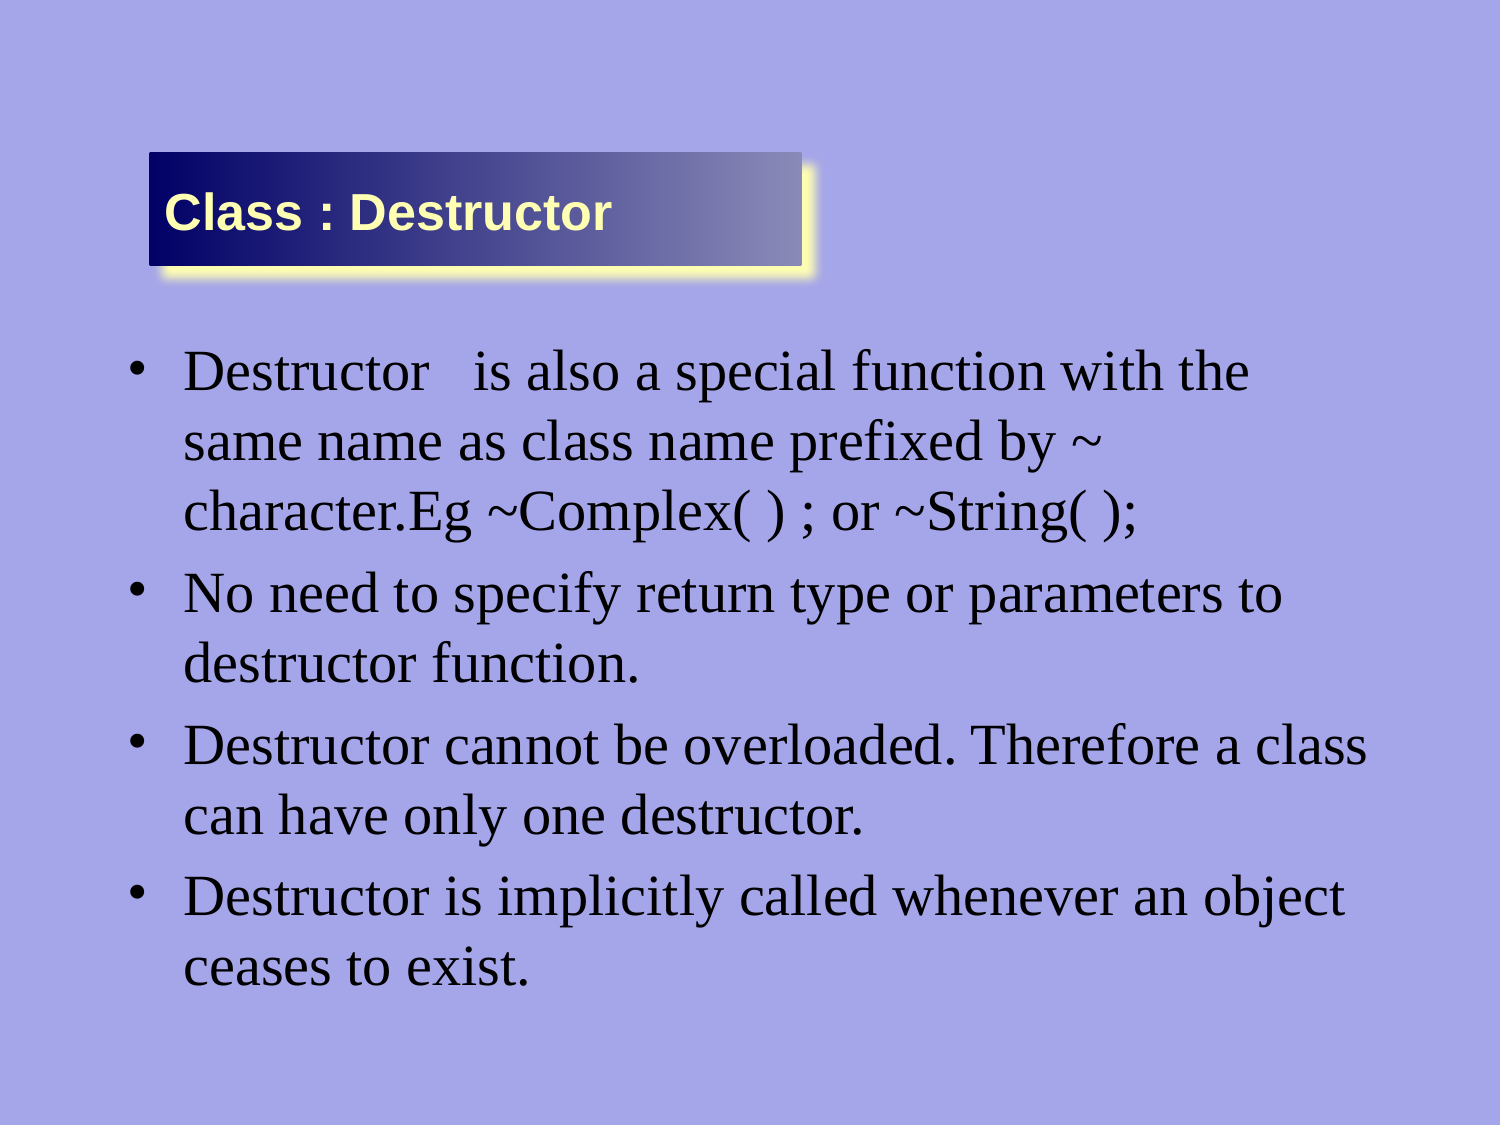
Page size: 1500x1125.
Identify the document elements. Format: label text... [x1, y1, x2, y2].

text_box Class : Destructor [149, 152, 802, 266]
list Destructor is also a special function with the same name as class name prefixed by ~ character.Eg ~Complex( ) ; or ~String( ); No need to specify return type or parameters to destructor function. Destructor cannot be overloaded. Therefore a class can have only one destructor. Destructor is implicitly called whenever an object ceases to exist. [112, 324, 1388, 1000]
